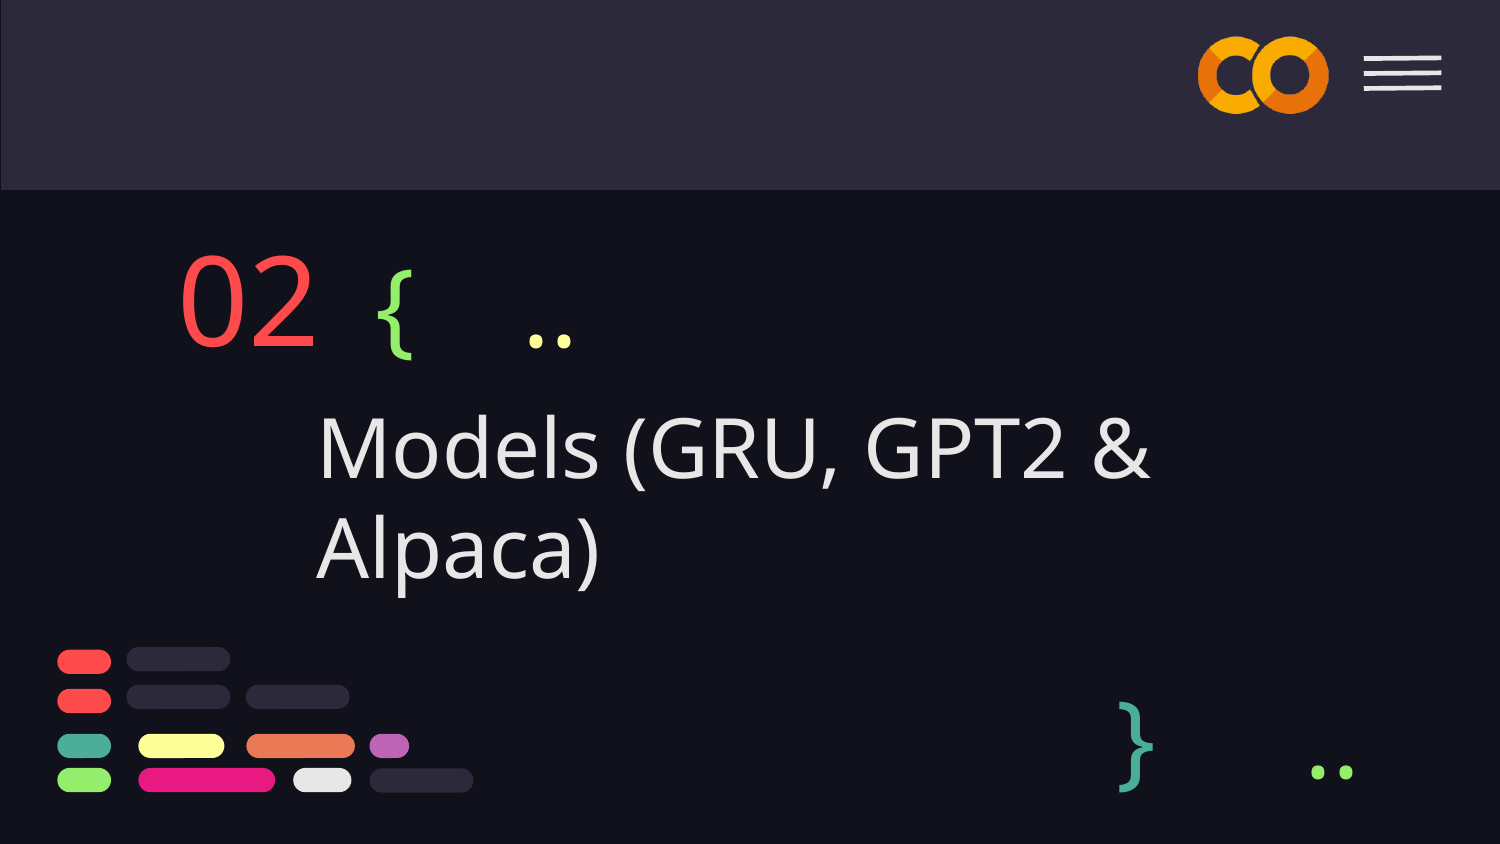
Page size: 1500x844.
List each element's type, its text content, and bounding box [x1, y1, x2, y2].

text_box { [360, 225, 476, 368]
title Models (GRU, GPT2 & Alpaca) [301, 396, 1199, 594]
title 02 [162, 221, 434, 372]
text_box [57, 646, 474, 793]
text_box } [1101, 657, 1188, 782]
picture [1186, 0, 1338, 151]
text_box .. [1215, 692, 1376, 782]
text_box .. [433, 260, 594, 351]
